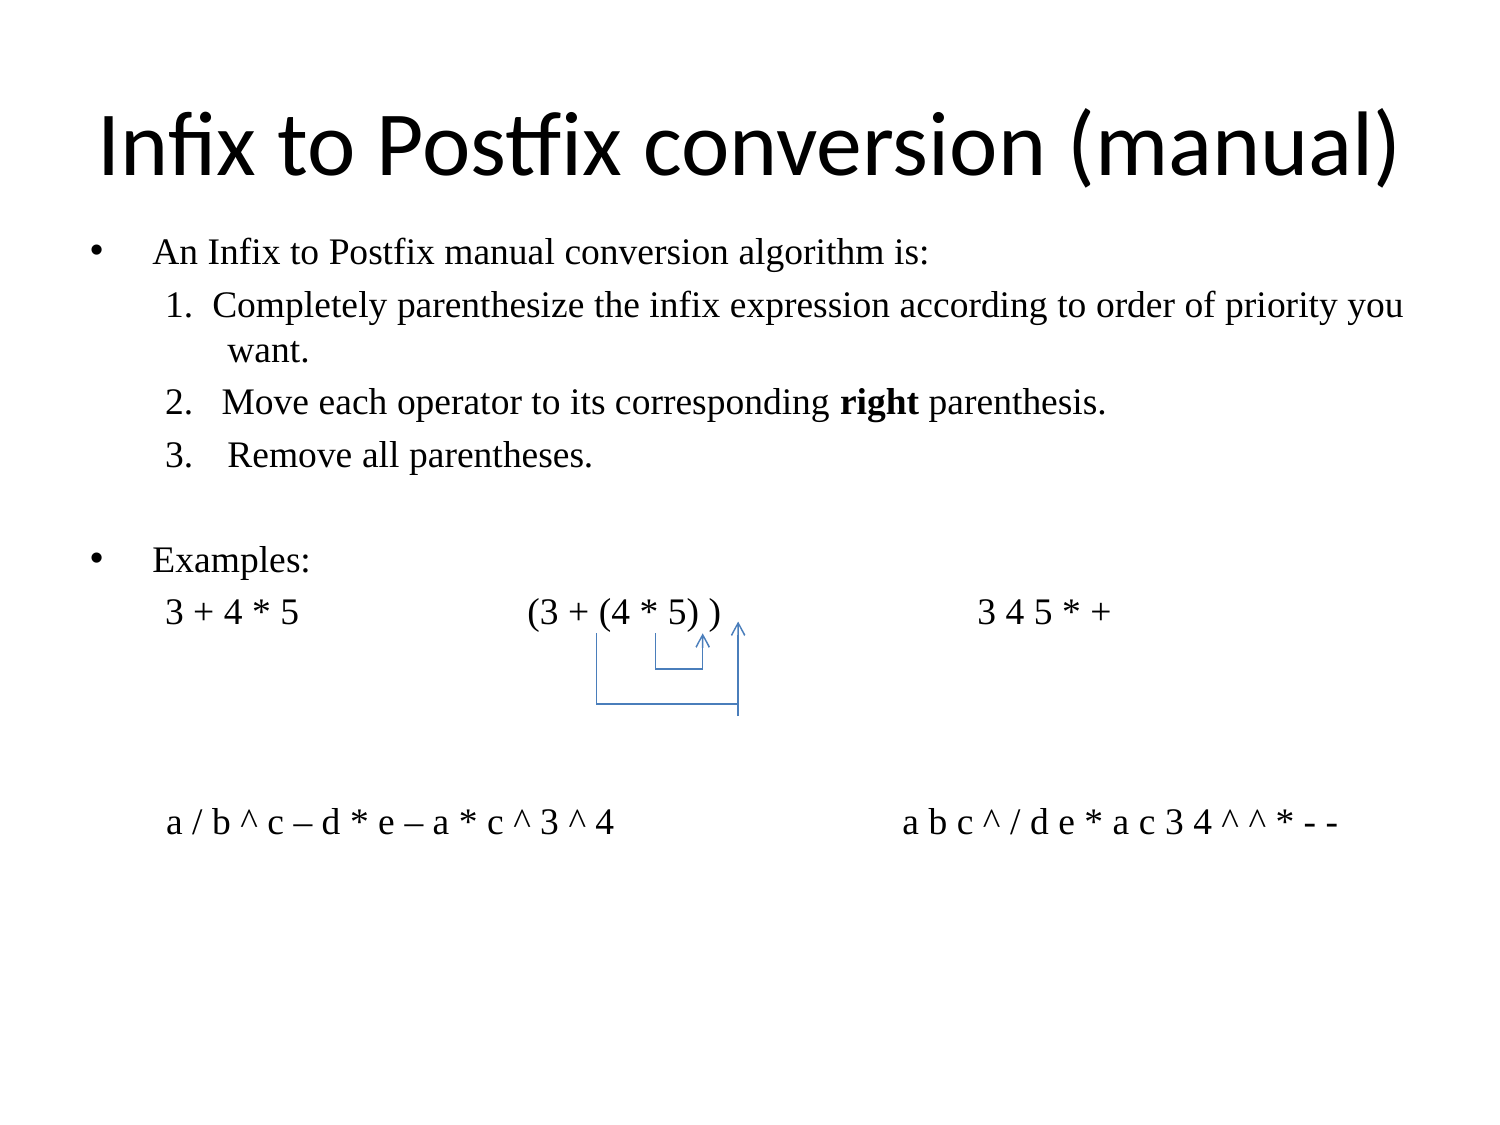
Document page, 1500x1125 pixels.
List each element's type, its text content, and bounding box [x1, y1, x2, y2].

title Infix to Postfix conversion (manual) [75, 45, 1425, 219]
list An Infix to Postfix manual conversion algorithm is: 1. Completely parenthesize the infix expression according to order of priority you want. 2. Move each operator to its corresponding right parenthesis. Remove all parentheses. Examples: 3 + 4 * 5 (3 + (4 * 5) ) 3 4 5 * + a / b ^ c – d * e – a * c ^ 3 ^ 4 a b c ^ / d e * a c 3 4 ^ ^ * - - [75, 219, 1425, 1071]
